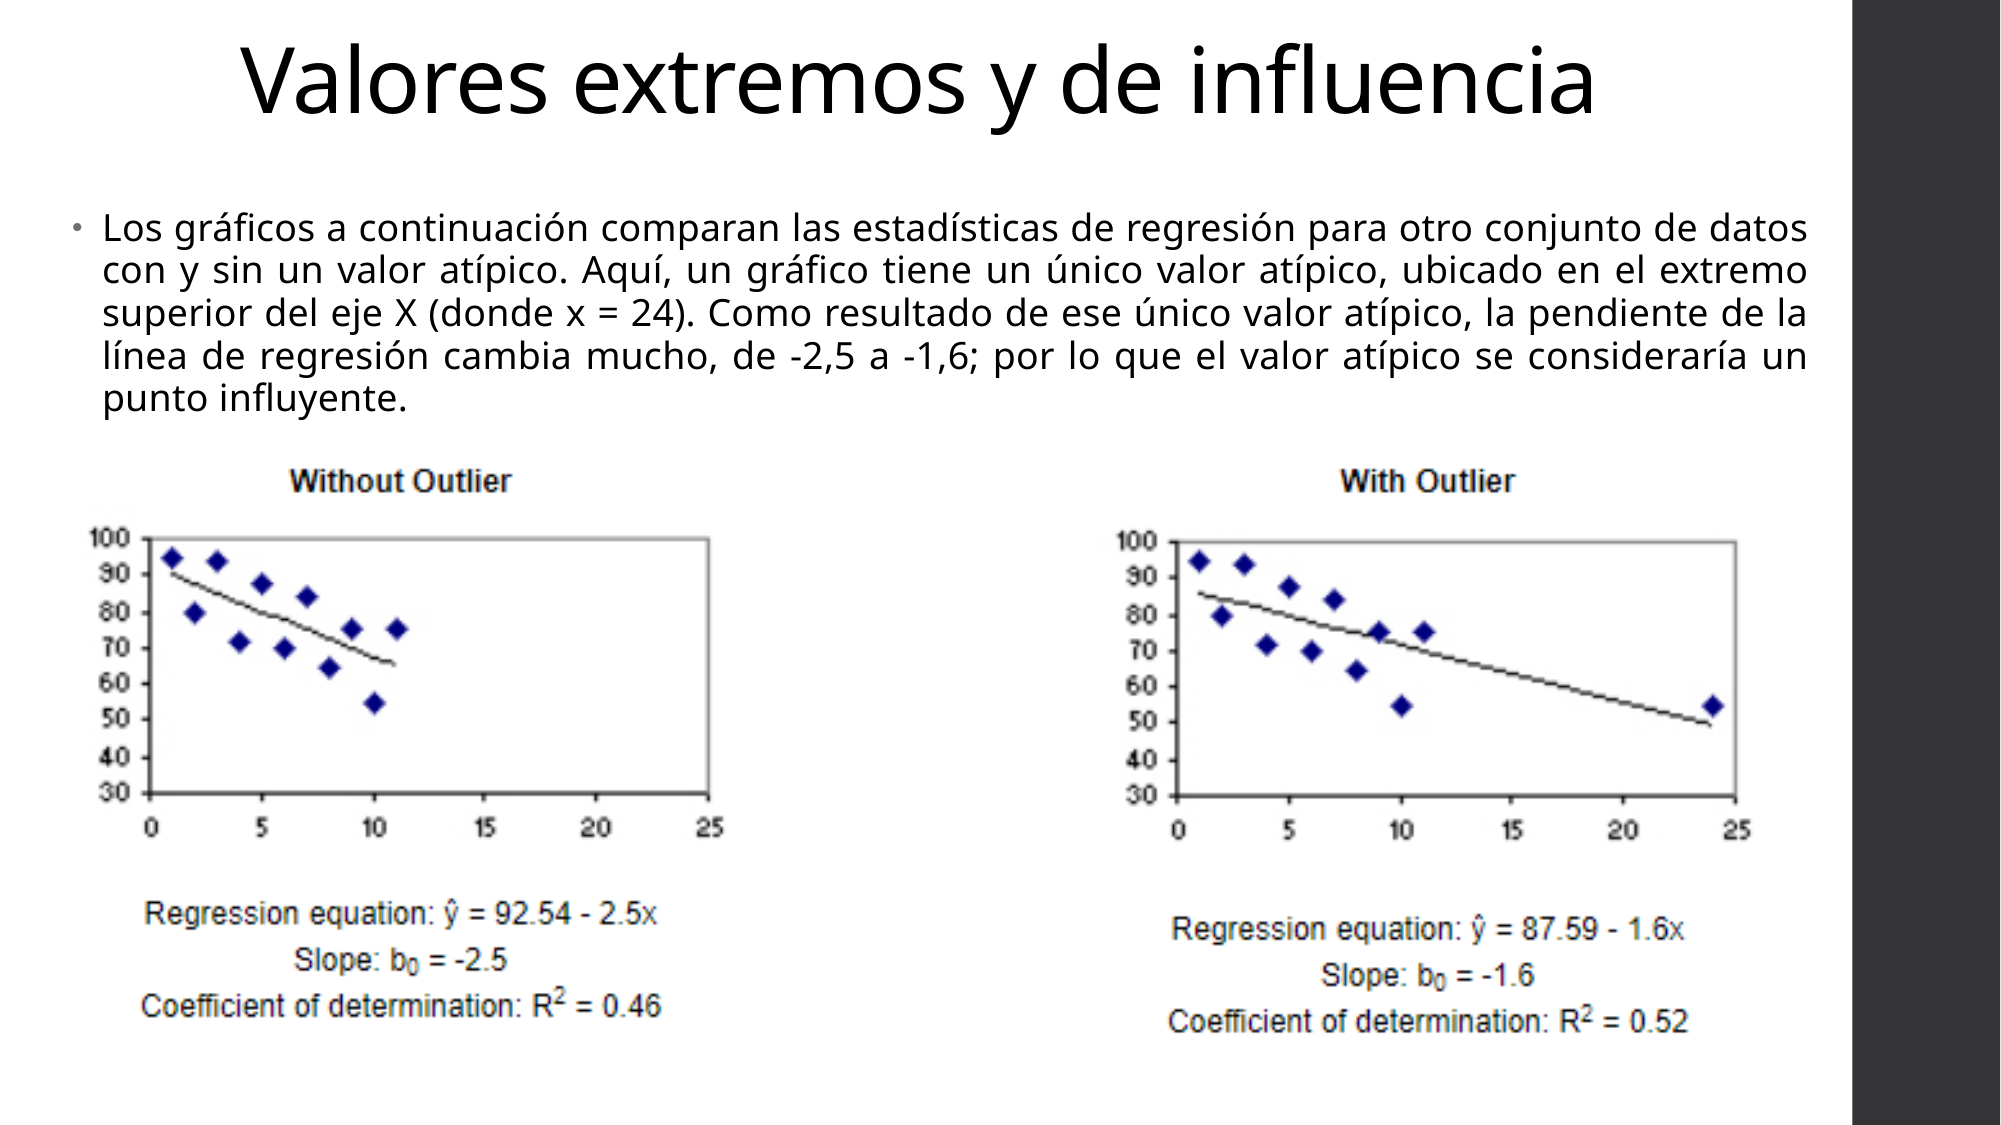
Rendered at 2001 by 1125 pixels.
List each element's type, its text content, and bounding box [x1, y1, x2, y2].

picture [79, 457, 1761, 1046]
title Valores extremos y de influencia [26, 7, 1814, 141]
list Los gráficos a continuación comparan las estadísticas de regresión para otro conjunto de datos con y sin un valor atípico. Aquí, un gráfico tiene un único valor atípico, ubicado en el extremo superior del eje X (donde x = 24). Como resultado de ese único valor atípico, la pendiente de la línea de regresión cambia mucho, de -2,5 a -1,6; por lo que el valor atípico se consideraría un punto influyente. [56, 199, 1827, 1085]
